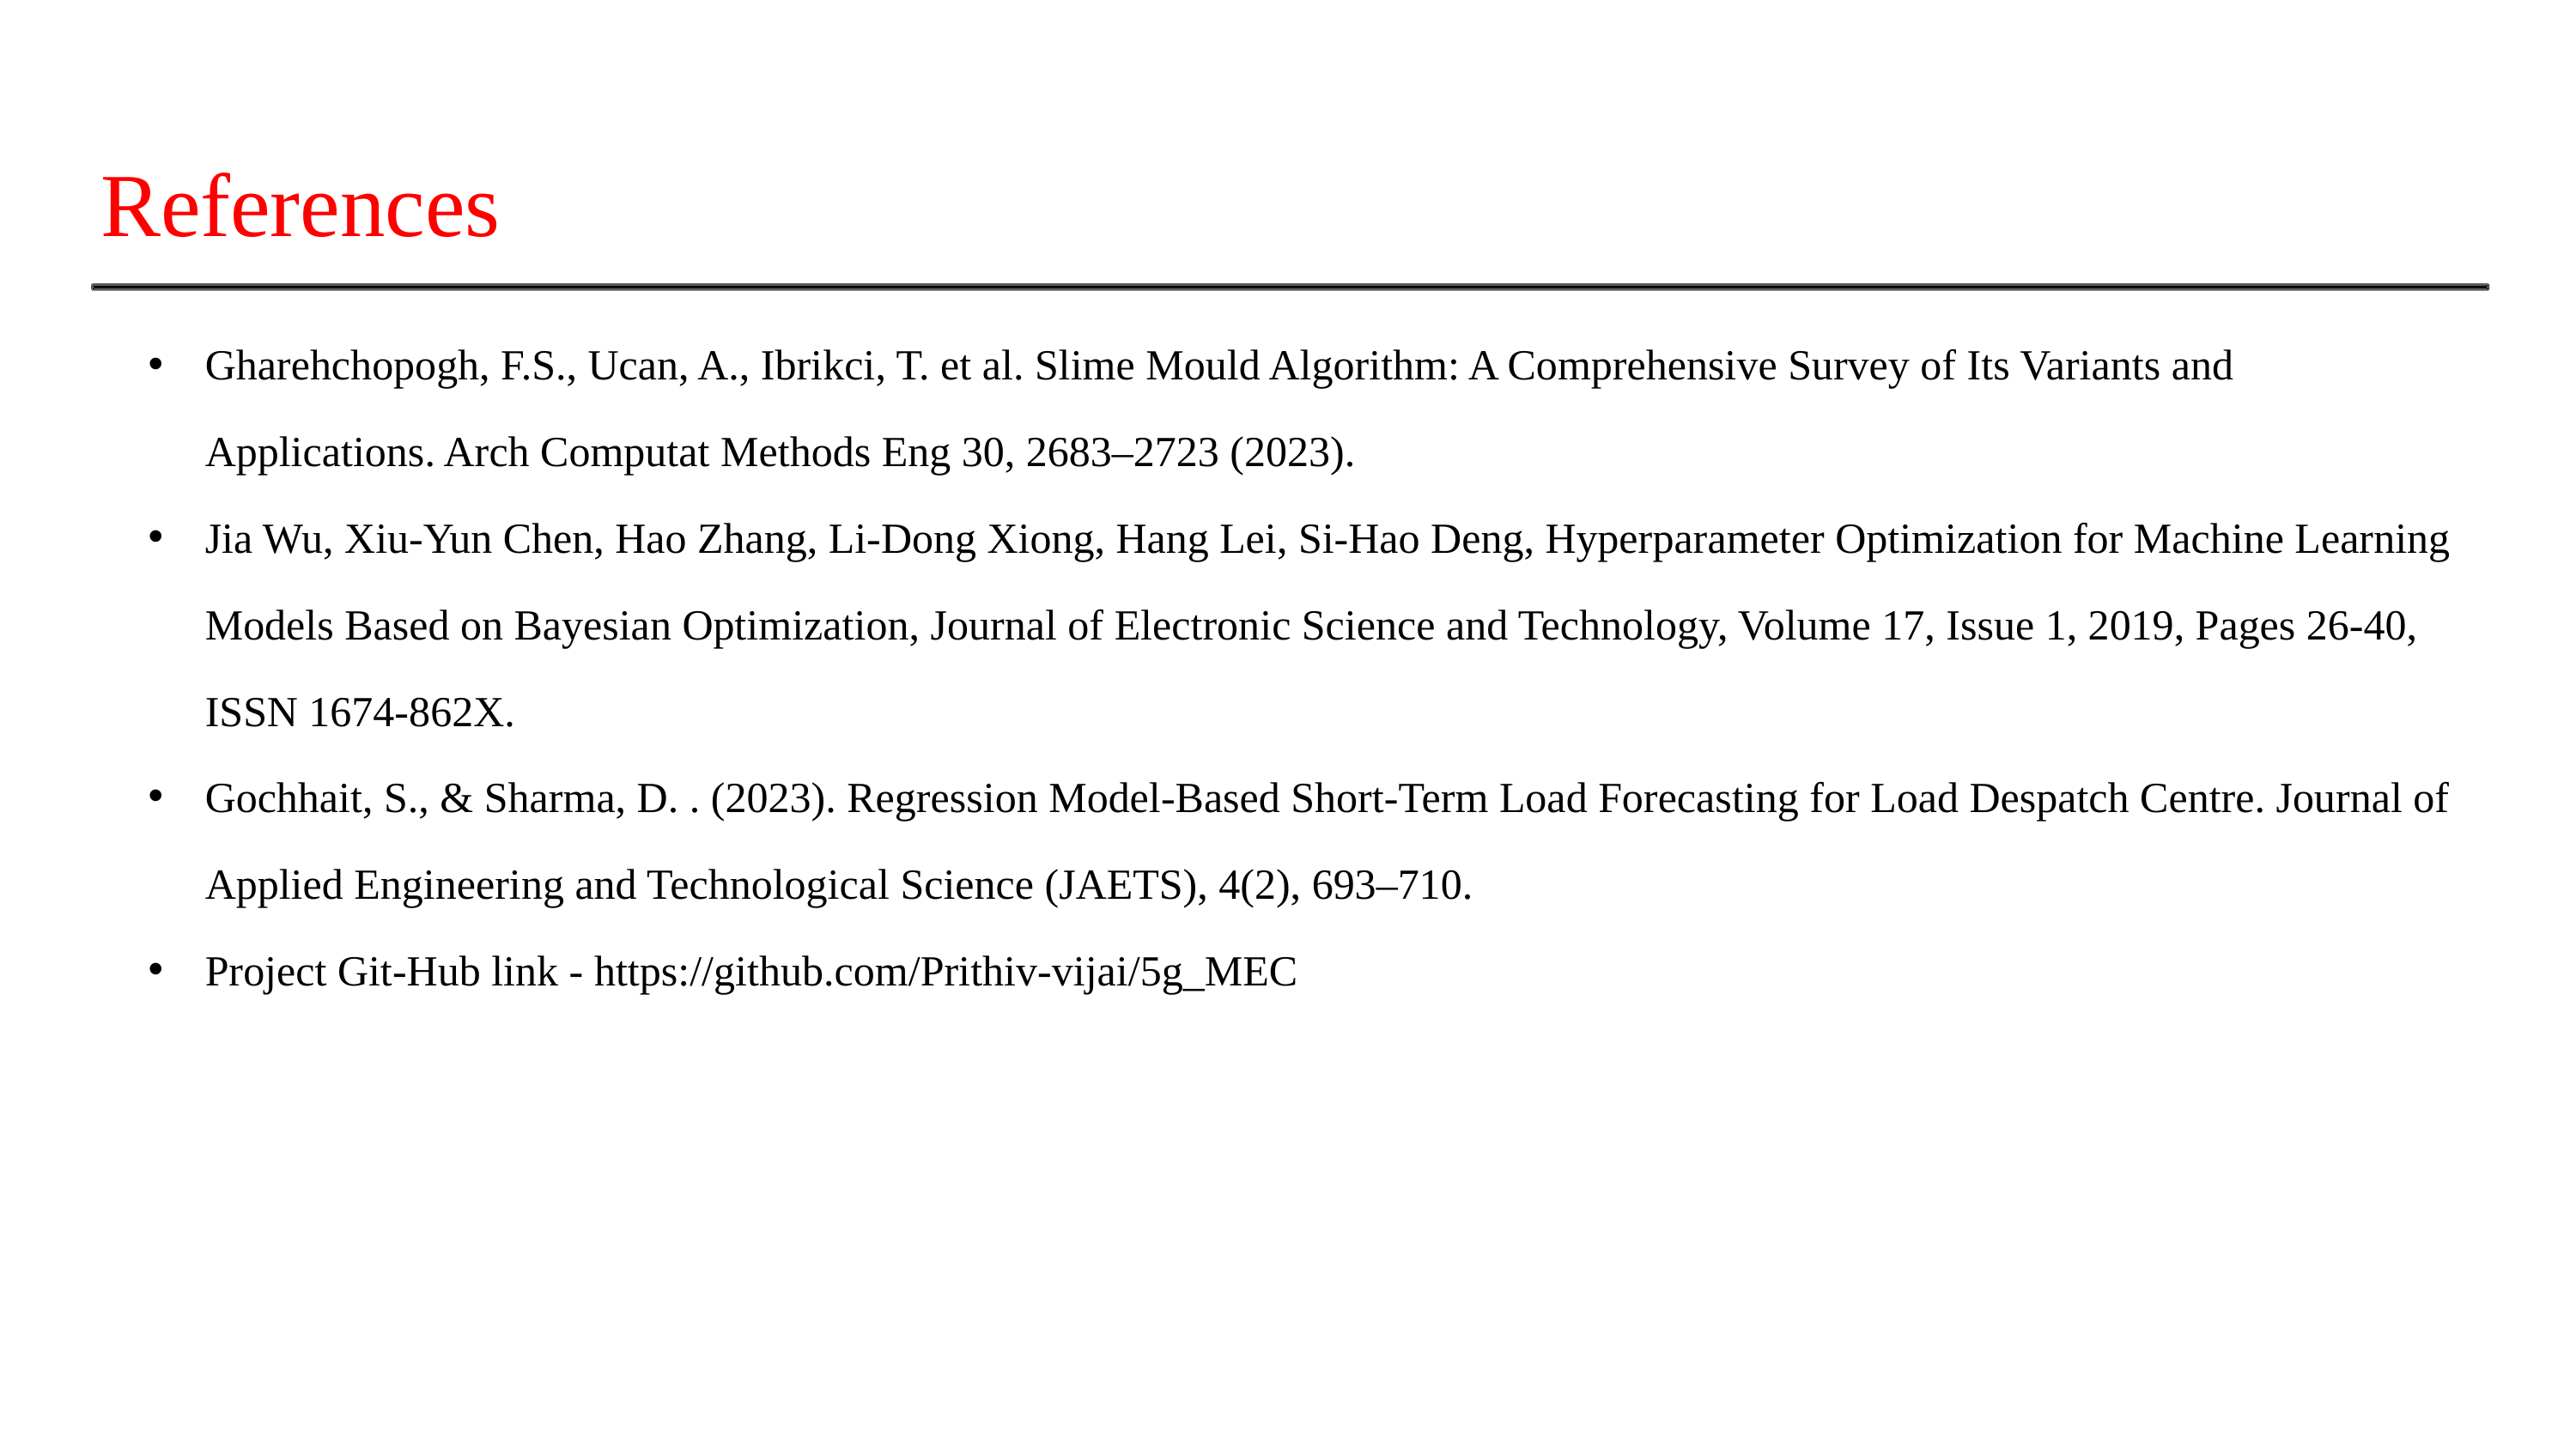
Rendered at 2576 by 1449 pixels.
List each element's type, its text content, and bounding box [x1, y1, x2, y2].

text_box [90, 282, 2490, 291]
text_box Gharehchopogh, F.S., Ucan, A., Ibrikci, T. et al. Slime Mould Algorithm: A Comprehensive Survey of Its Variants and Applications. Arch Computat Methods Eng 30, 2683–2723 (2023). Jia Wu, Xiu-Yun Chen, Hao Zhang, Li-Dong Xiong, Hang Lei, Si-Hao Deng, Hyperparameter Optimization for Machine Learning Models Based on Bayesian Optimization, Journal of Electronic Science and Technology, Volume 17, Issue 1, 2019, Pages 26-40, ISSN 1674-862X. Gochhait, S., & Sharma, D. . (2023). Regression Model-Based Short-Term Load Forecasting for Load Despatch Centre. Journal of Applied Engineering and Technological Science (JAETS), 4(2), 693–710. Project Git-Hub link - https://github.com/Prithiv-vijai/5g_MEC [91, 302, 2466, 1260]
text_box References [100, 124, 2476, 255]
